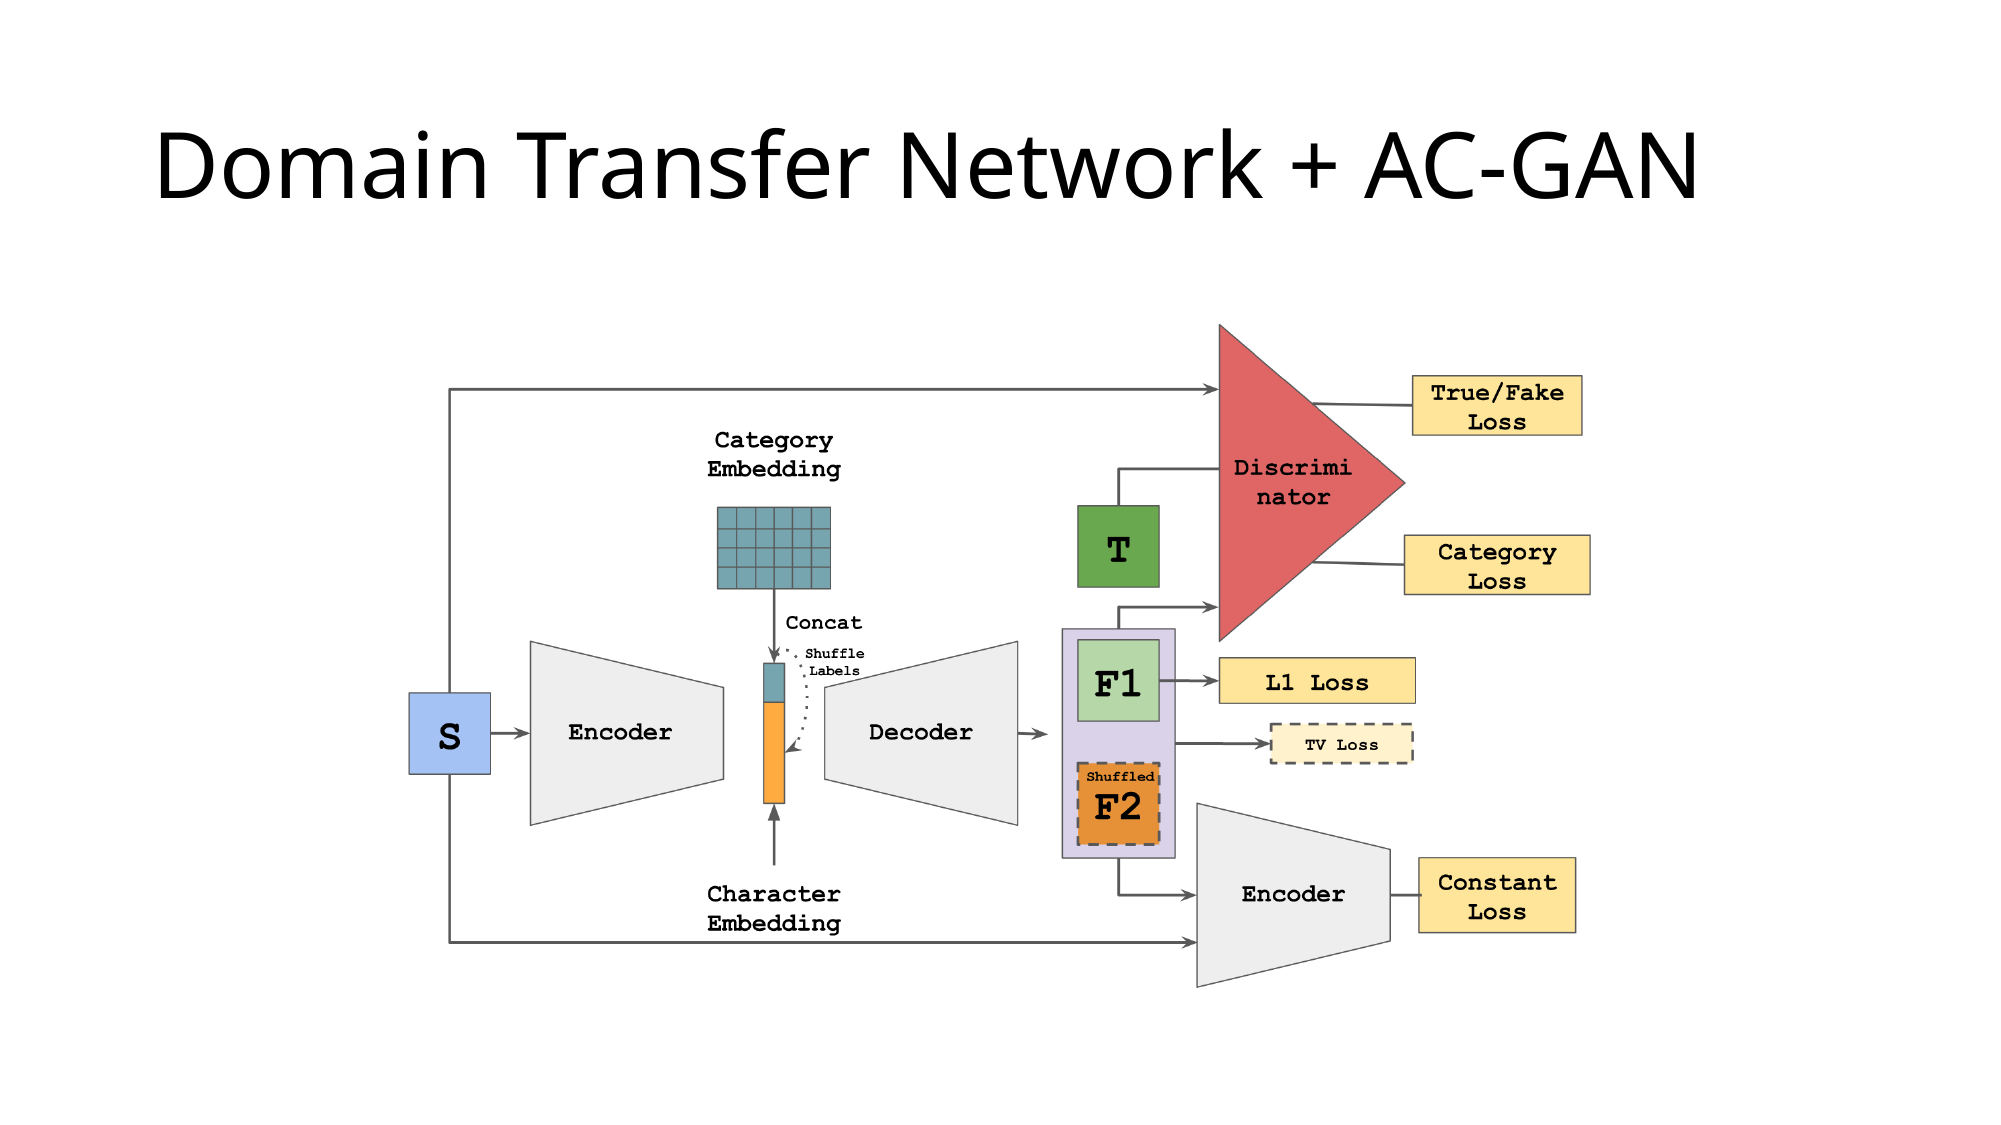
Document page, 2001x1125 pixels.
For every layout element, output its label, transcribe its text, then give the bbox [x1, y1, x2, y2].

title Domain Transfer Network + AC-GAN [137, 59, 1863, 278]
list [364, 299, 1636, 1014]
